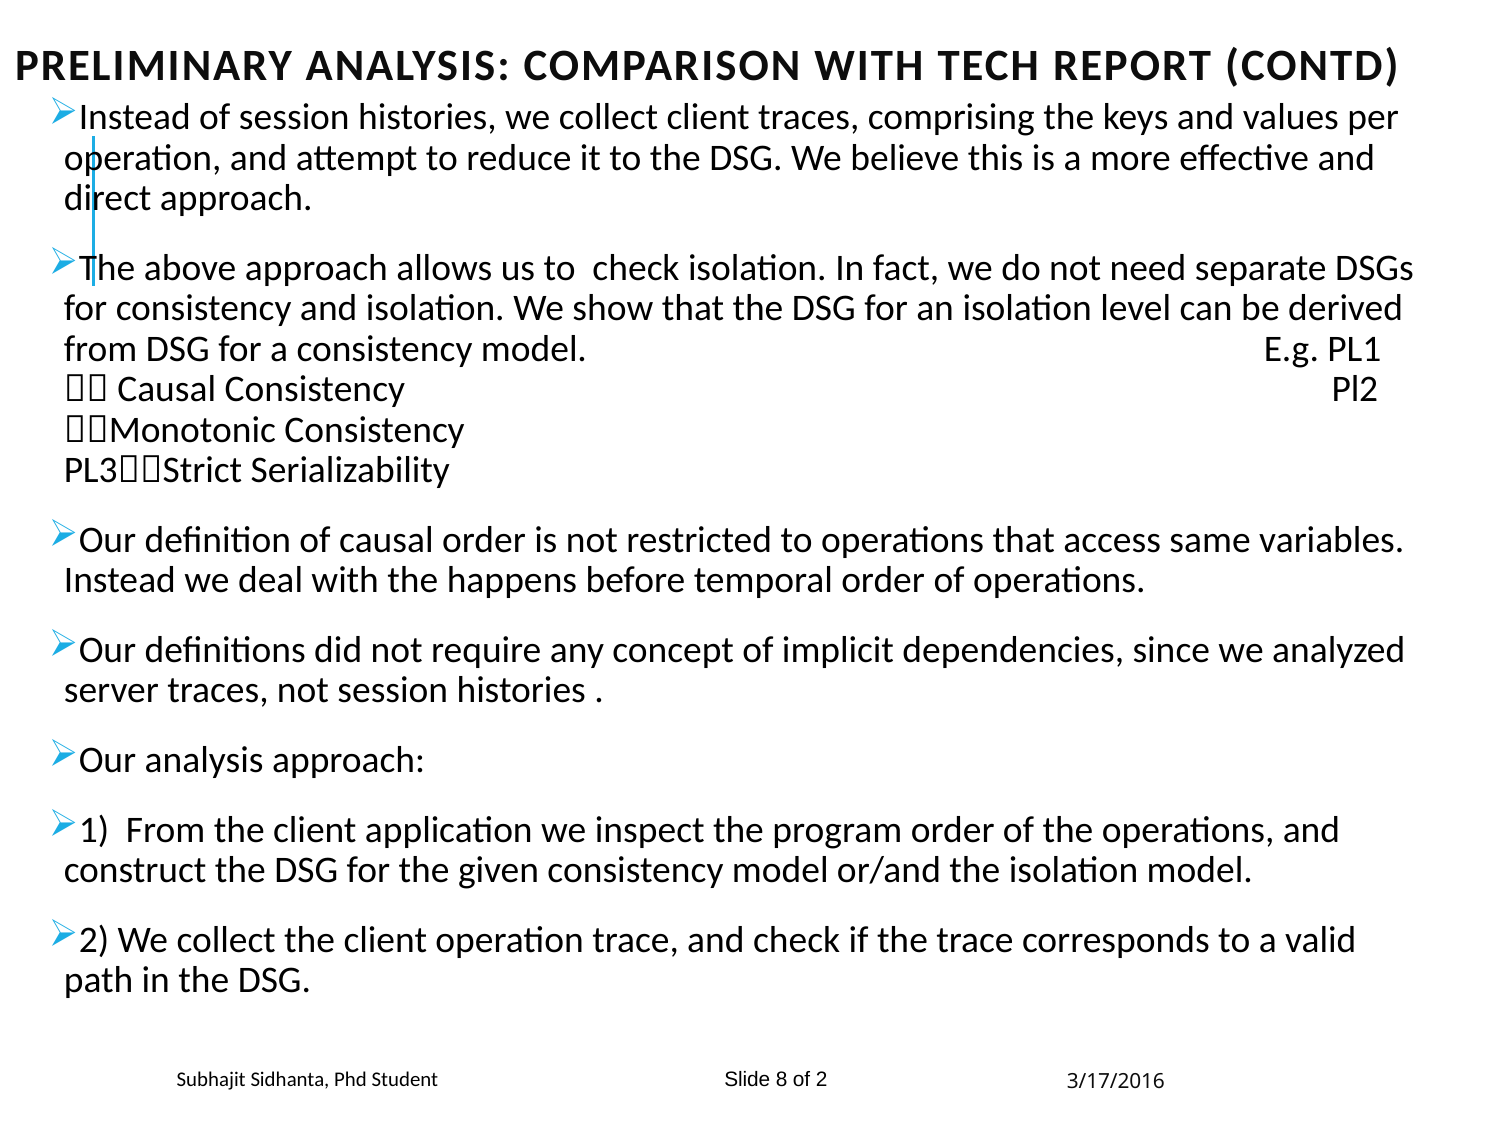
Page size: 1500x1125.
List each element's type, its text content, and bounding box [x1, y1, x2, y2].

list Instead of session histories, we collect client traces, comprising the keys and values per operation, and attempt to reduce it to the DSG. We believe this is a more effective and direct approach. The above approach allows us to check isolation. In fact, we do not need separate DSGs for consistency and isolation. We show that the DSG for an isolation level can be derived from DSG for a consistency model. E.g. PL1  Causal Consistency Pl2 Monotonic Consistency PL3Strict Serializability Our definition of causal order is not restricted to operations that access same variables. Instead we deal with the happens before temporal order of operations. Our definitions did not require any concept of implicit dependencies, since we analyzed server traces, not session histories . Our analysis approach: 1) From the client application we inspect the program order of the operations, and construct the DSG for the given consistency model or/and the isolation model. 2) We collect the client operation trace, and check if the trace corresponds to a valid path in the DSG. [41, 90, 1424, 1035]
title PRELIMINARY ANALYSIS: COMPARISON WITH TECH REPORT (COntD) [0, 22, 1500, 113]
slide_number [1051, 1057, 1317, 1103]
